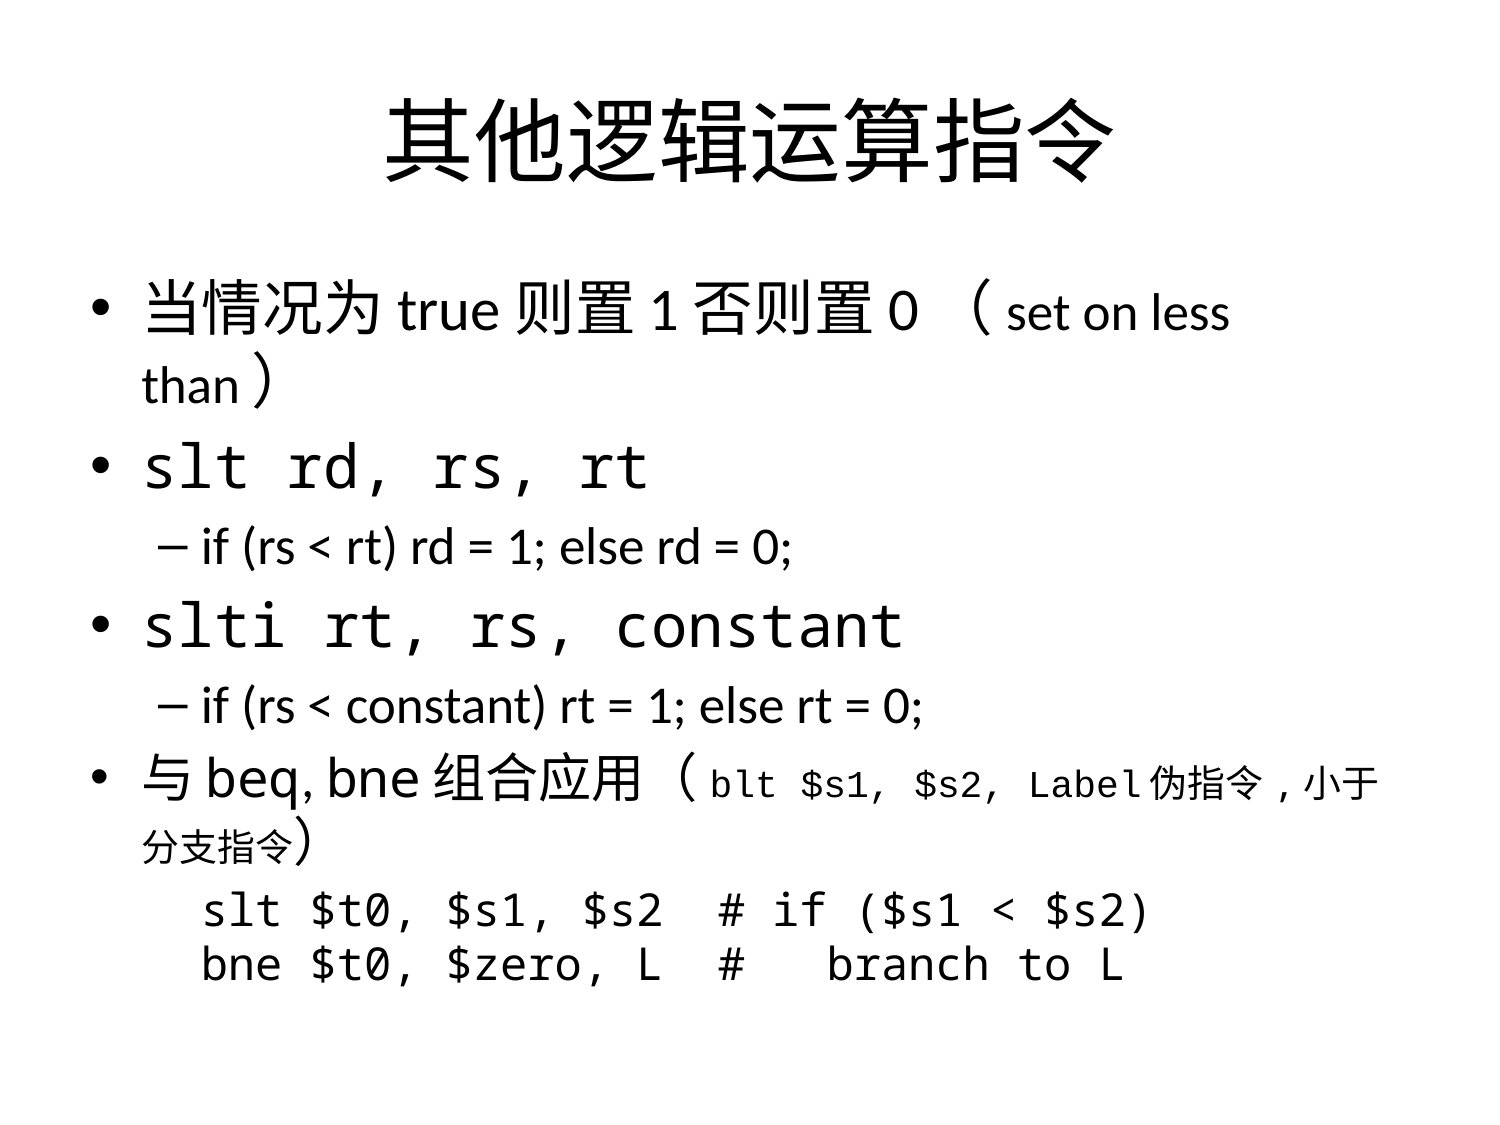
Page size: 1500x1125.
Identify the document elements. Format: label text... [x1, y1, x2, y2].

list 当情况为true则置1否则置0（set on less than） slt rd, rs, rt if (rs < rt) rd = 1; else rd = 0; slti rt, rs, constant if (rs < constant) rt = 1; else rt = 0; 与beq, bne组合应用（blt $s1, $s2, Label伪指令,小于分支指令） slt $t0, $s1, $s2 # if ($s1 < $s2) bne $t0, $zero, L # branch to L [75, 262, 1425, 1005]
title 其他逻辑运算指令 [75, 45, 1425, 233]
